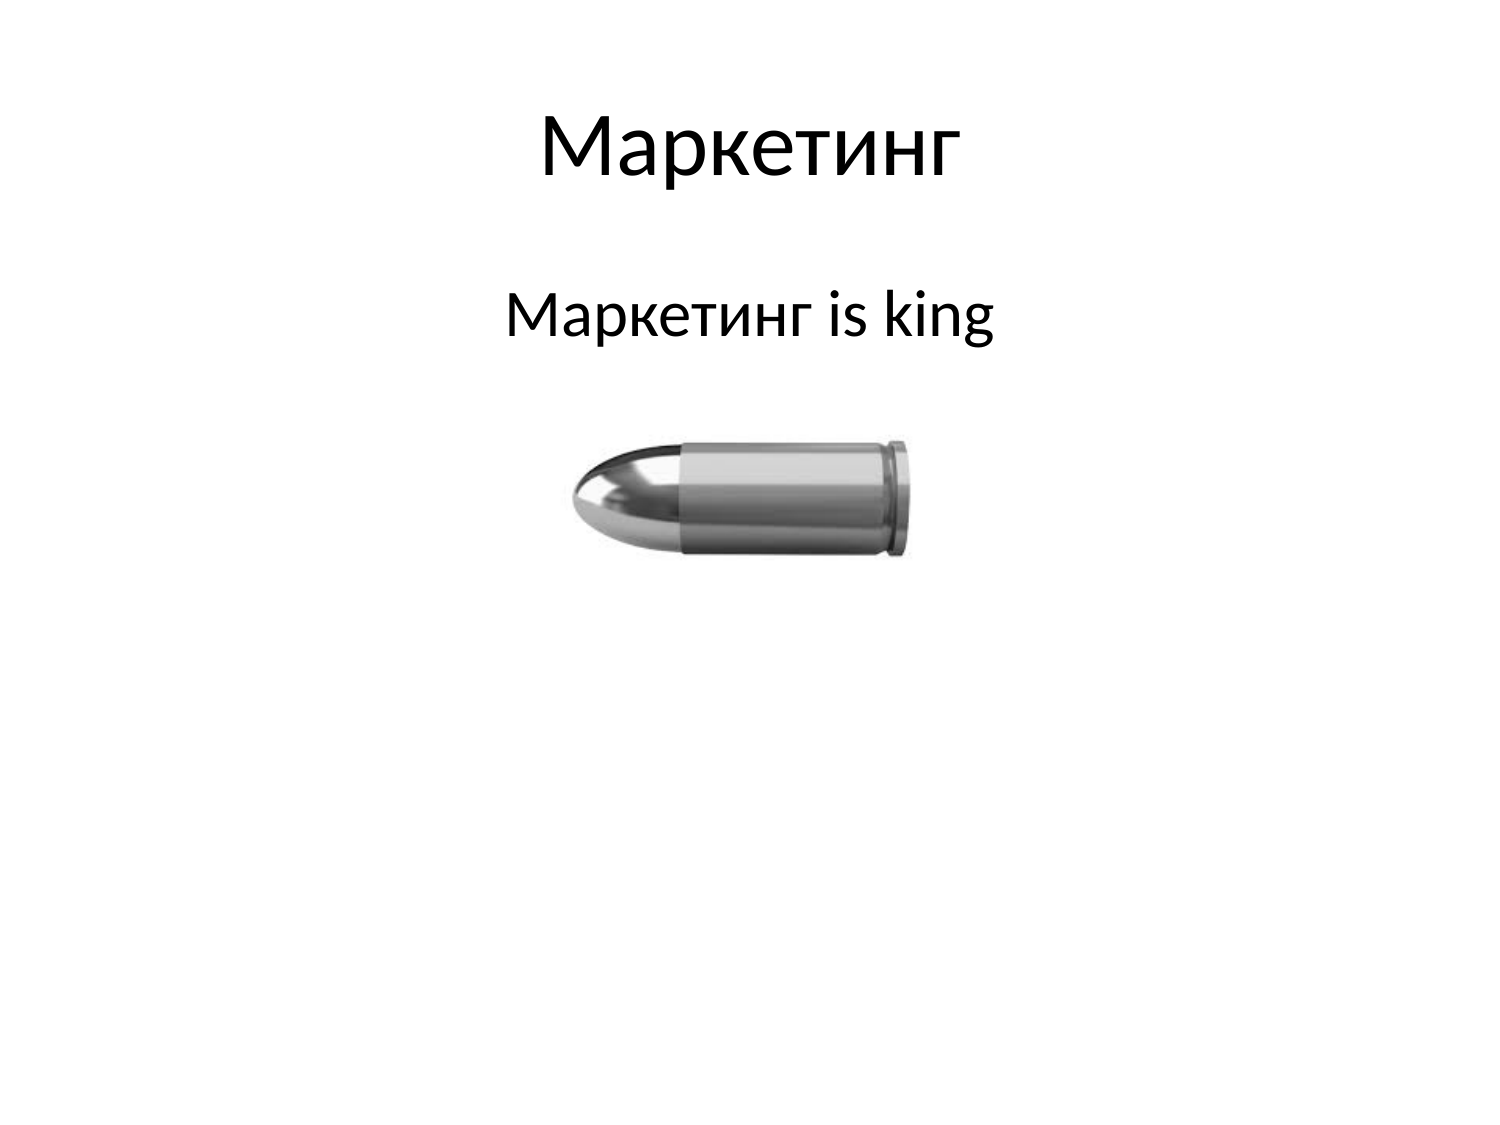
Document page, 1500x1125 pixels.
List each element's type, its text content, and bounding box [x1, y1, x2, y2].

title Маркетинг [75, 45, 1425, 233]
list Маркетинг is king [75, 262, 1425, 1005]
picture [548, 385, 956, 689]
